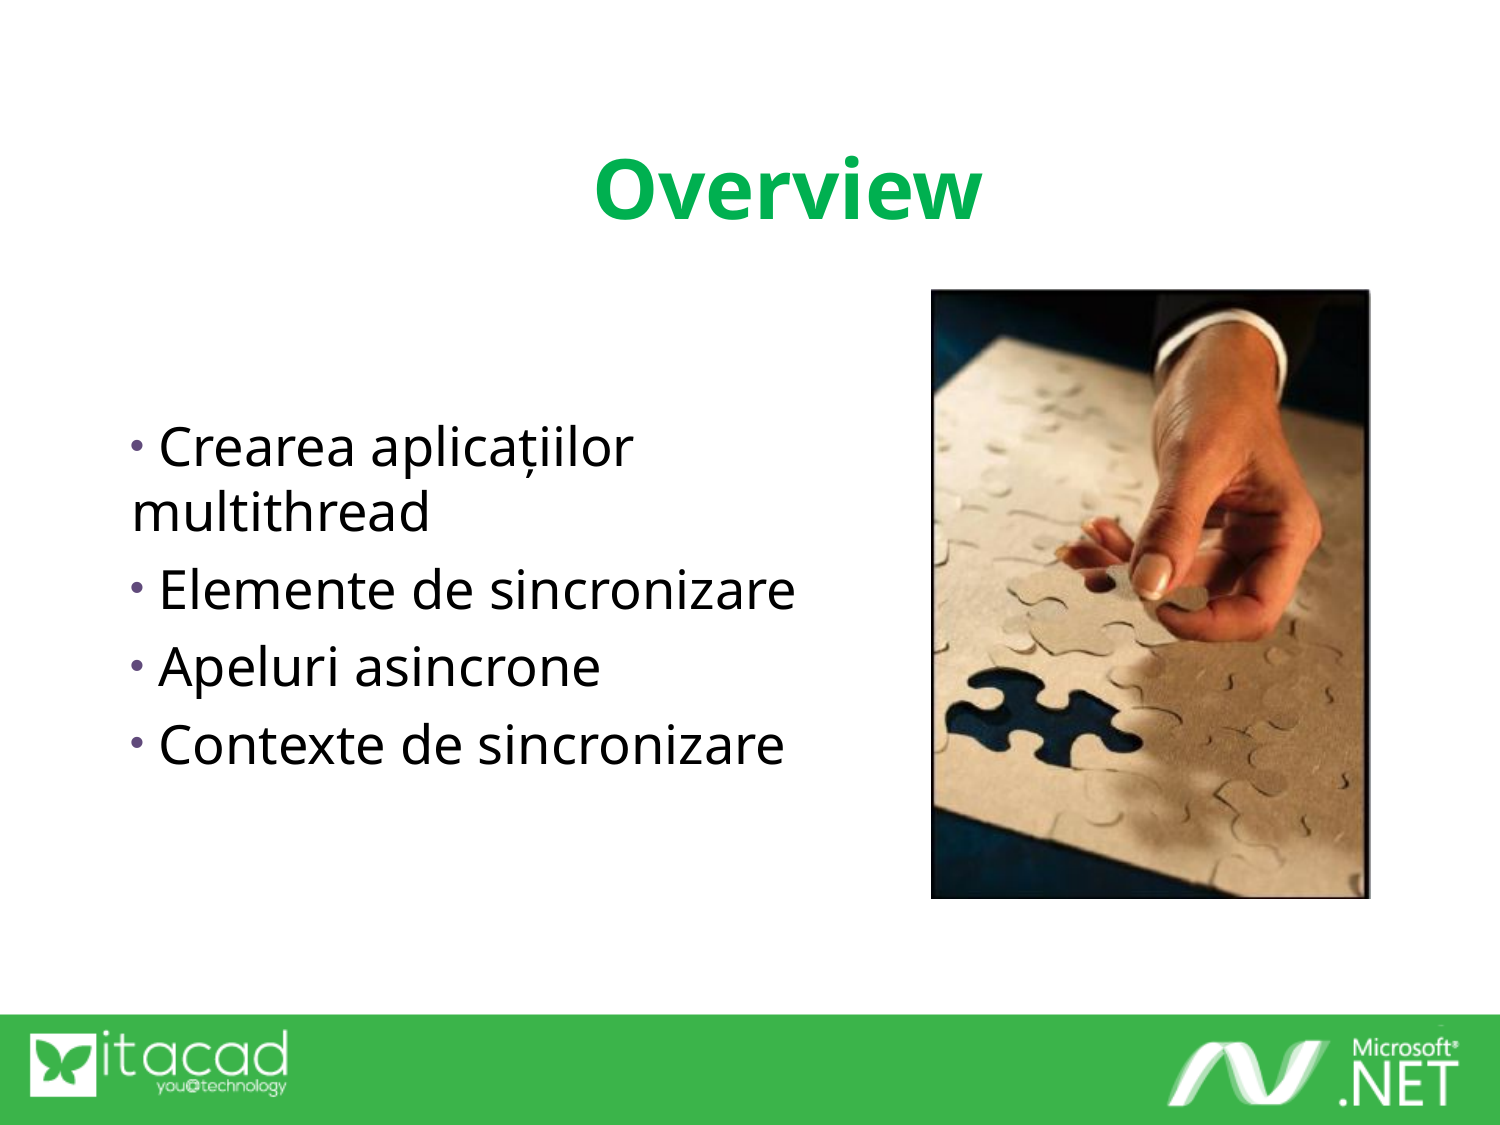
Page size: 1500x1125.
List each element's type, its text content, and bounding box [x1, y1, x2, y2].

list Crearea aplicaţiilor multithread Elemente de sincronizare Apeluri asincrone Contexte de sincronizare [115, 289, 839, 899]
picture [0, 0, 1500, 1125]
title Overview [113, 39, 1464, 334]
